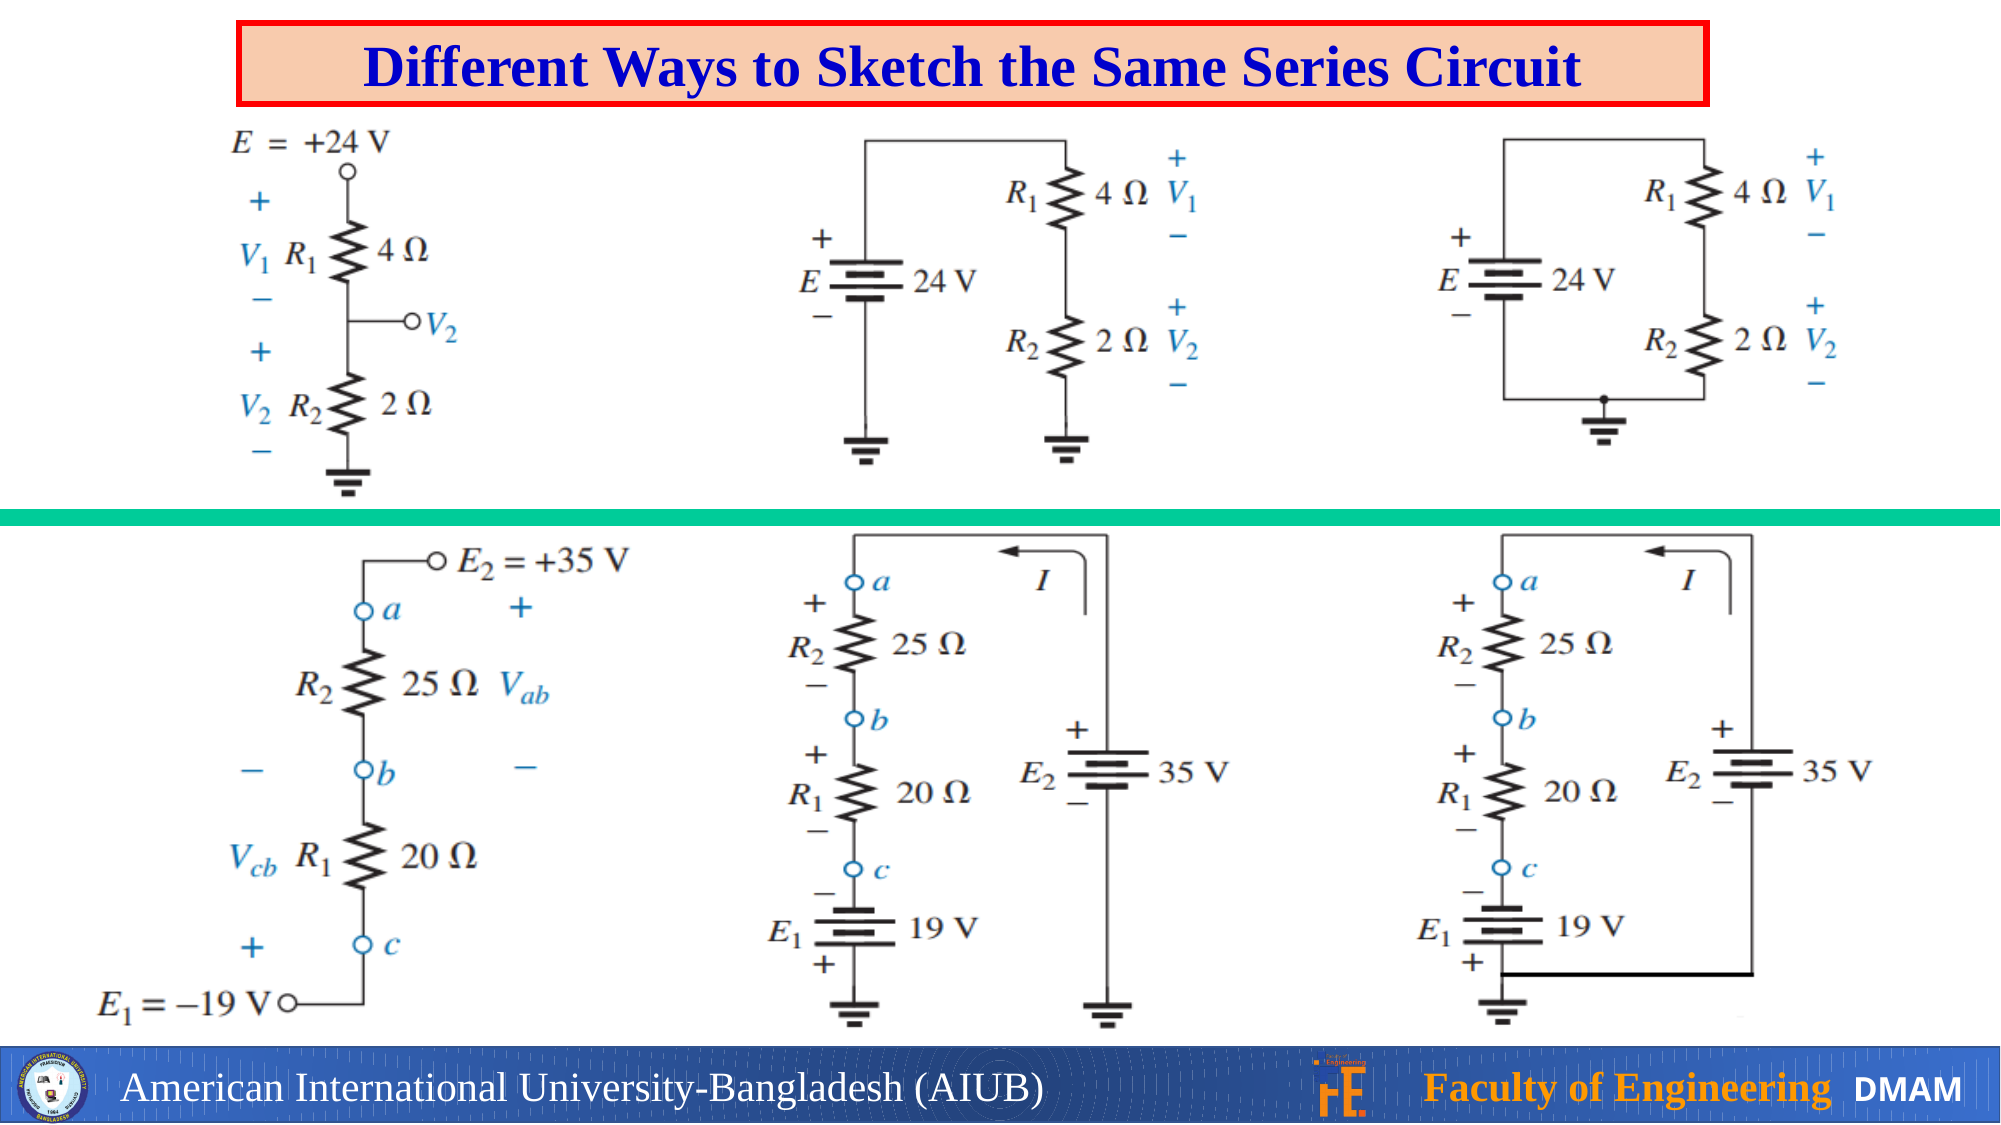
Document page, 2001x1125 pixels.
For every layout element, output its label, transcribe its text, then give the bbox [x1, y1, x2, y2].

text_box Different Ways to Sketch the Same Series Circuit [239, 22, 1707, 105]
picture [221, 117, 480, 509]
picture [1425, 125, 1852, 457]
picture [794, 131, 1220, 482]
picture [15, 1049, 90, 1125]
picture [1407, 512, 1882, 517]
picture [1302, 1046, 1378, 1122]
picture [91, 540, 639, 1036]
picture [761, 525, 1239, 1036]
picture [1407, 518, 1882, 1038]
